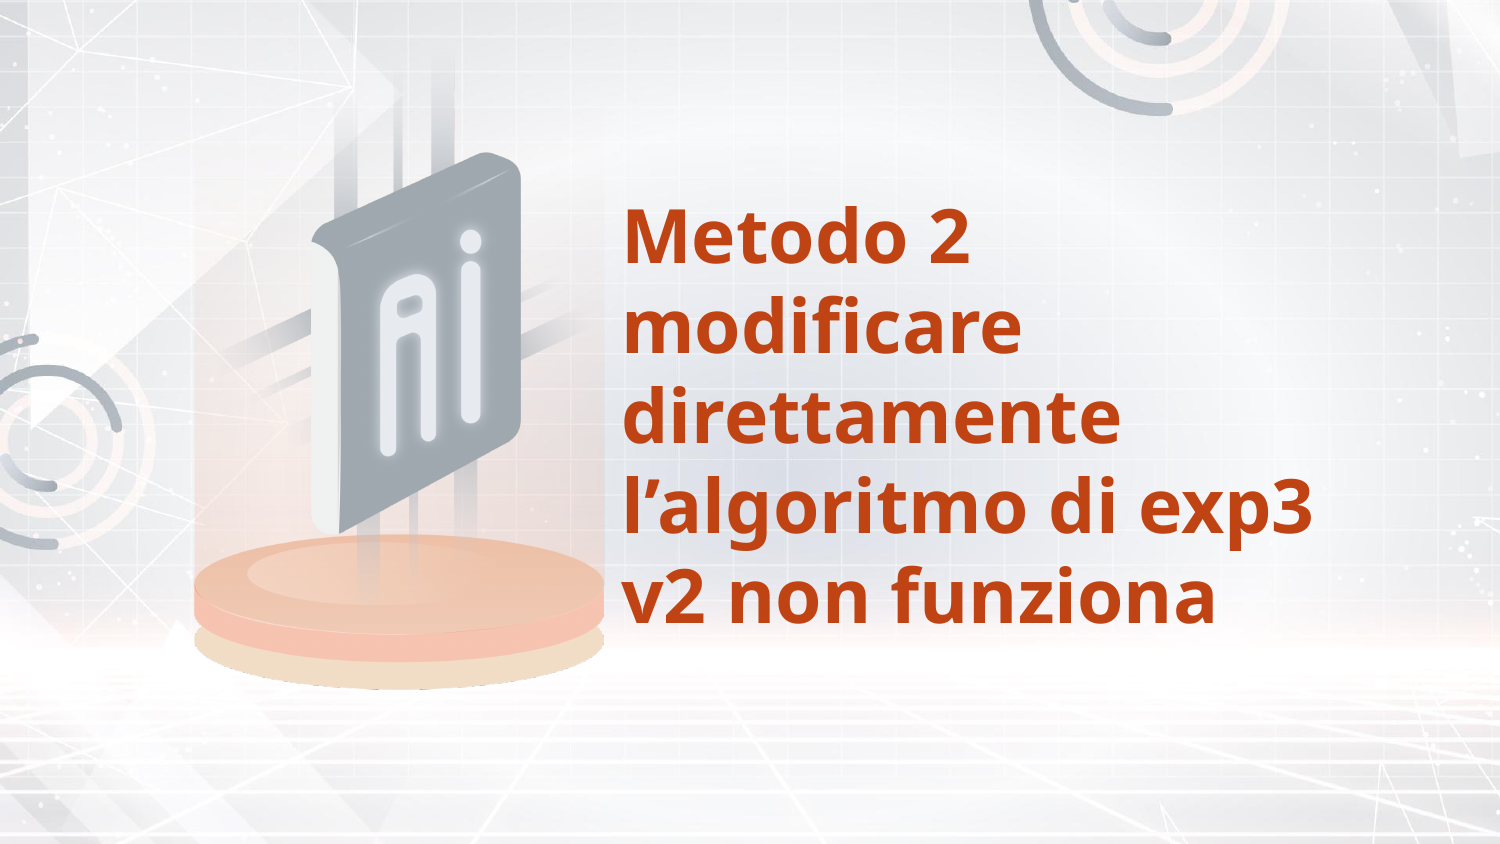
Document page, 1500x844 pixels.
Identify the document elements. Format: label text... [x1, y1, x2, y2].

picture [0, 0, 1500, 844]
title Metodo 2 modificare direttamente l’algoritmo di exp3 v2 non funziona [653, 135, 1453, 654]
